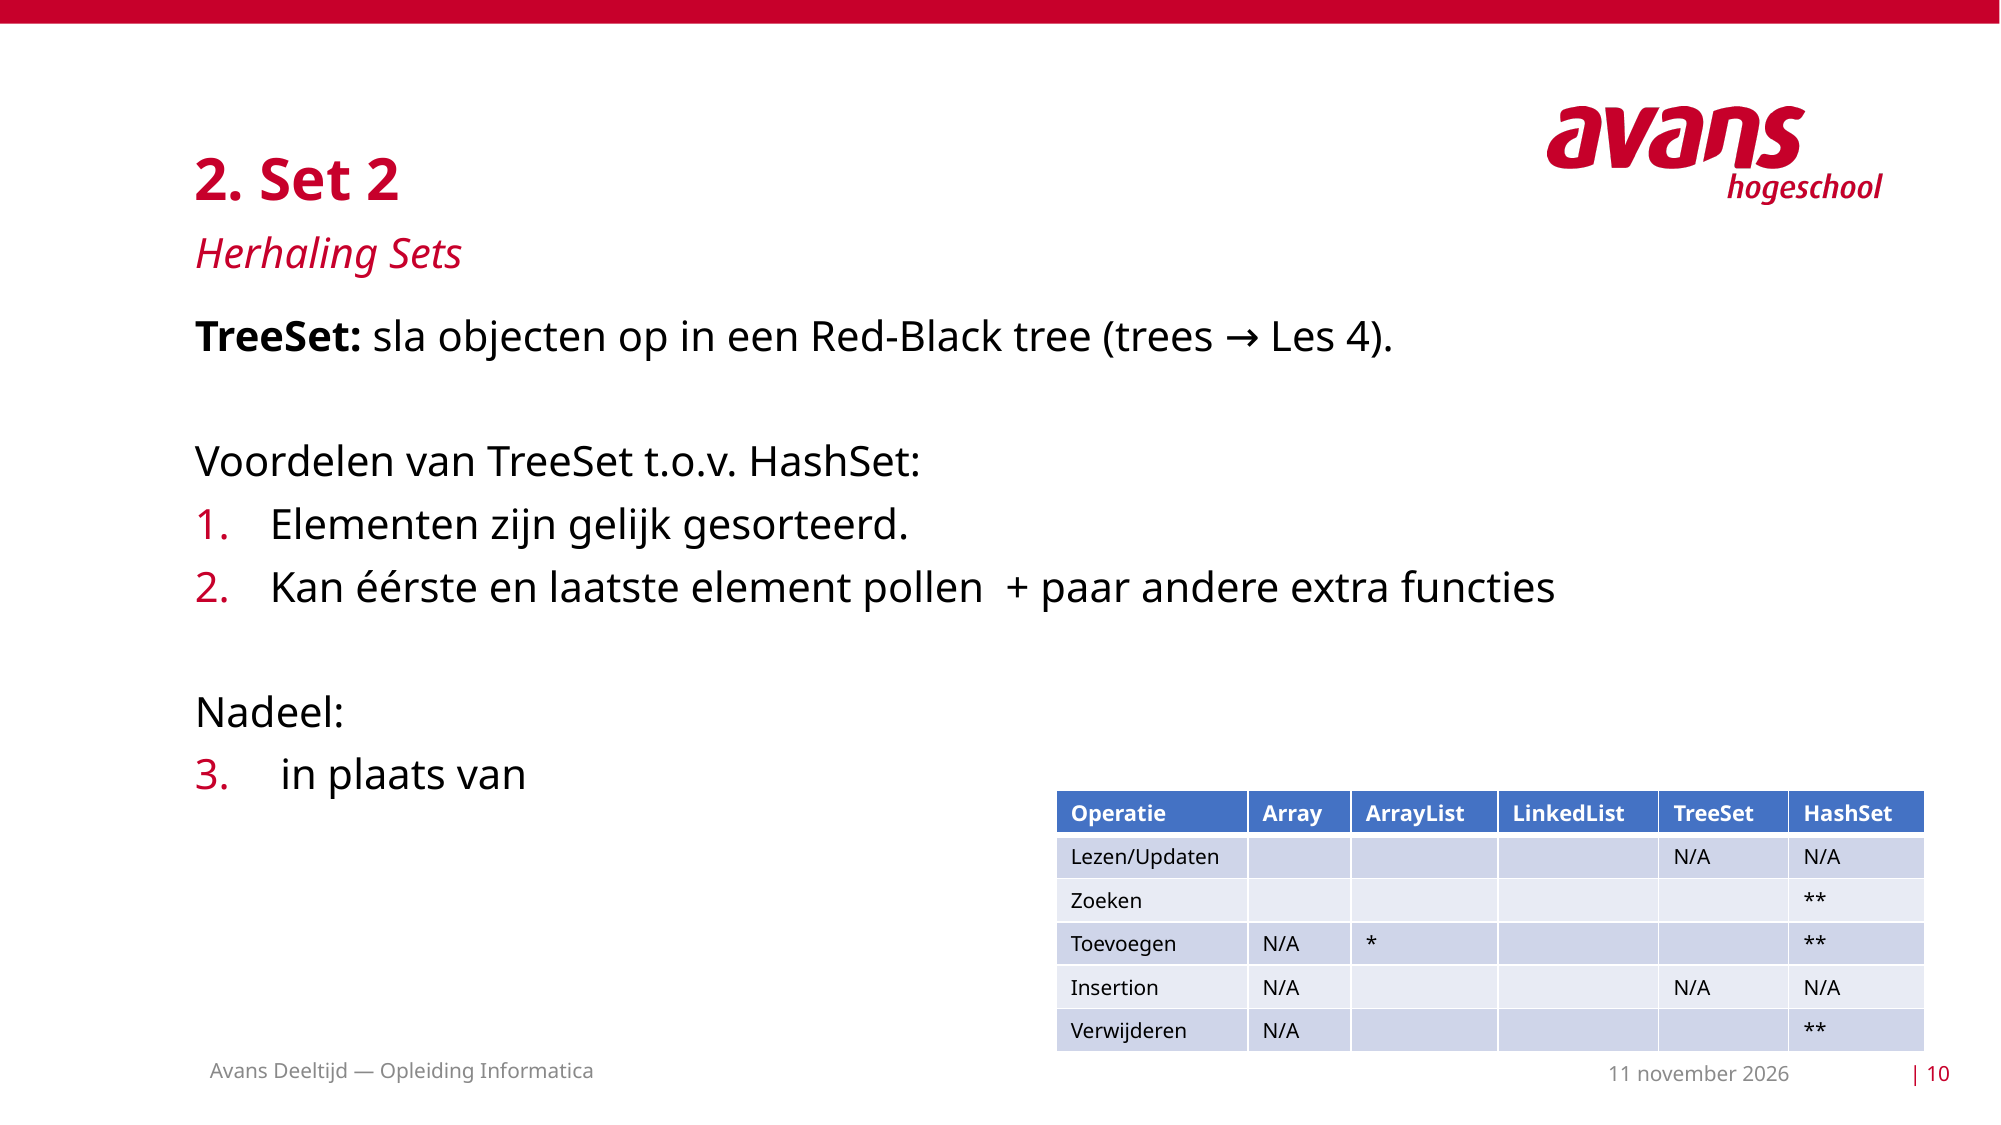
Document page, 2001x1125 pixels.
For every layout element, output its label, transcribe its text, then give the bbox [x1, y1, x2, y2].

slide_number 18 mei 2021 [1339, 1056, 1790, 1092]
picture [1547, 106, 1883, 205]
title 2. Set 2 [194, 150, 1465, 209]
slide_number | 10 [1816, 1056, 1951, 1092]
list Herhaling Sets [194, 226, 1465, 285]
footer Avans Deeltijd — Opleiding Informatica [194, 1054, 1199, 1090]
